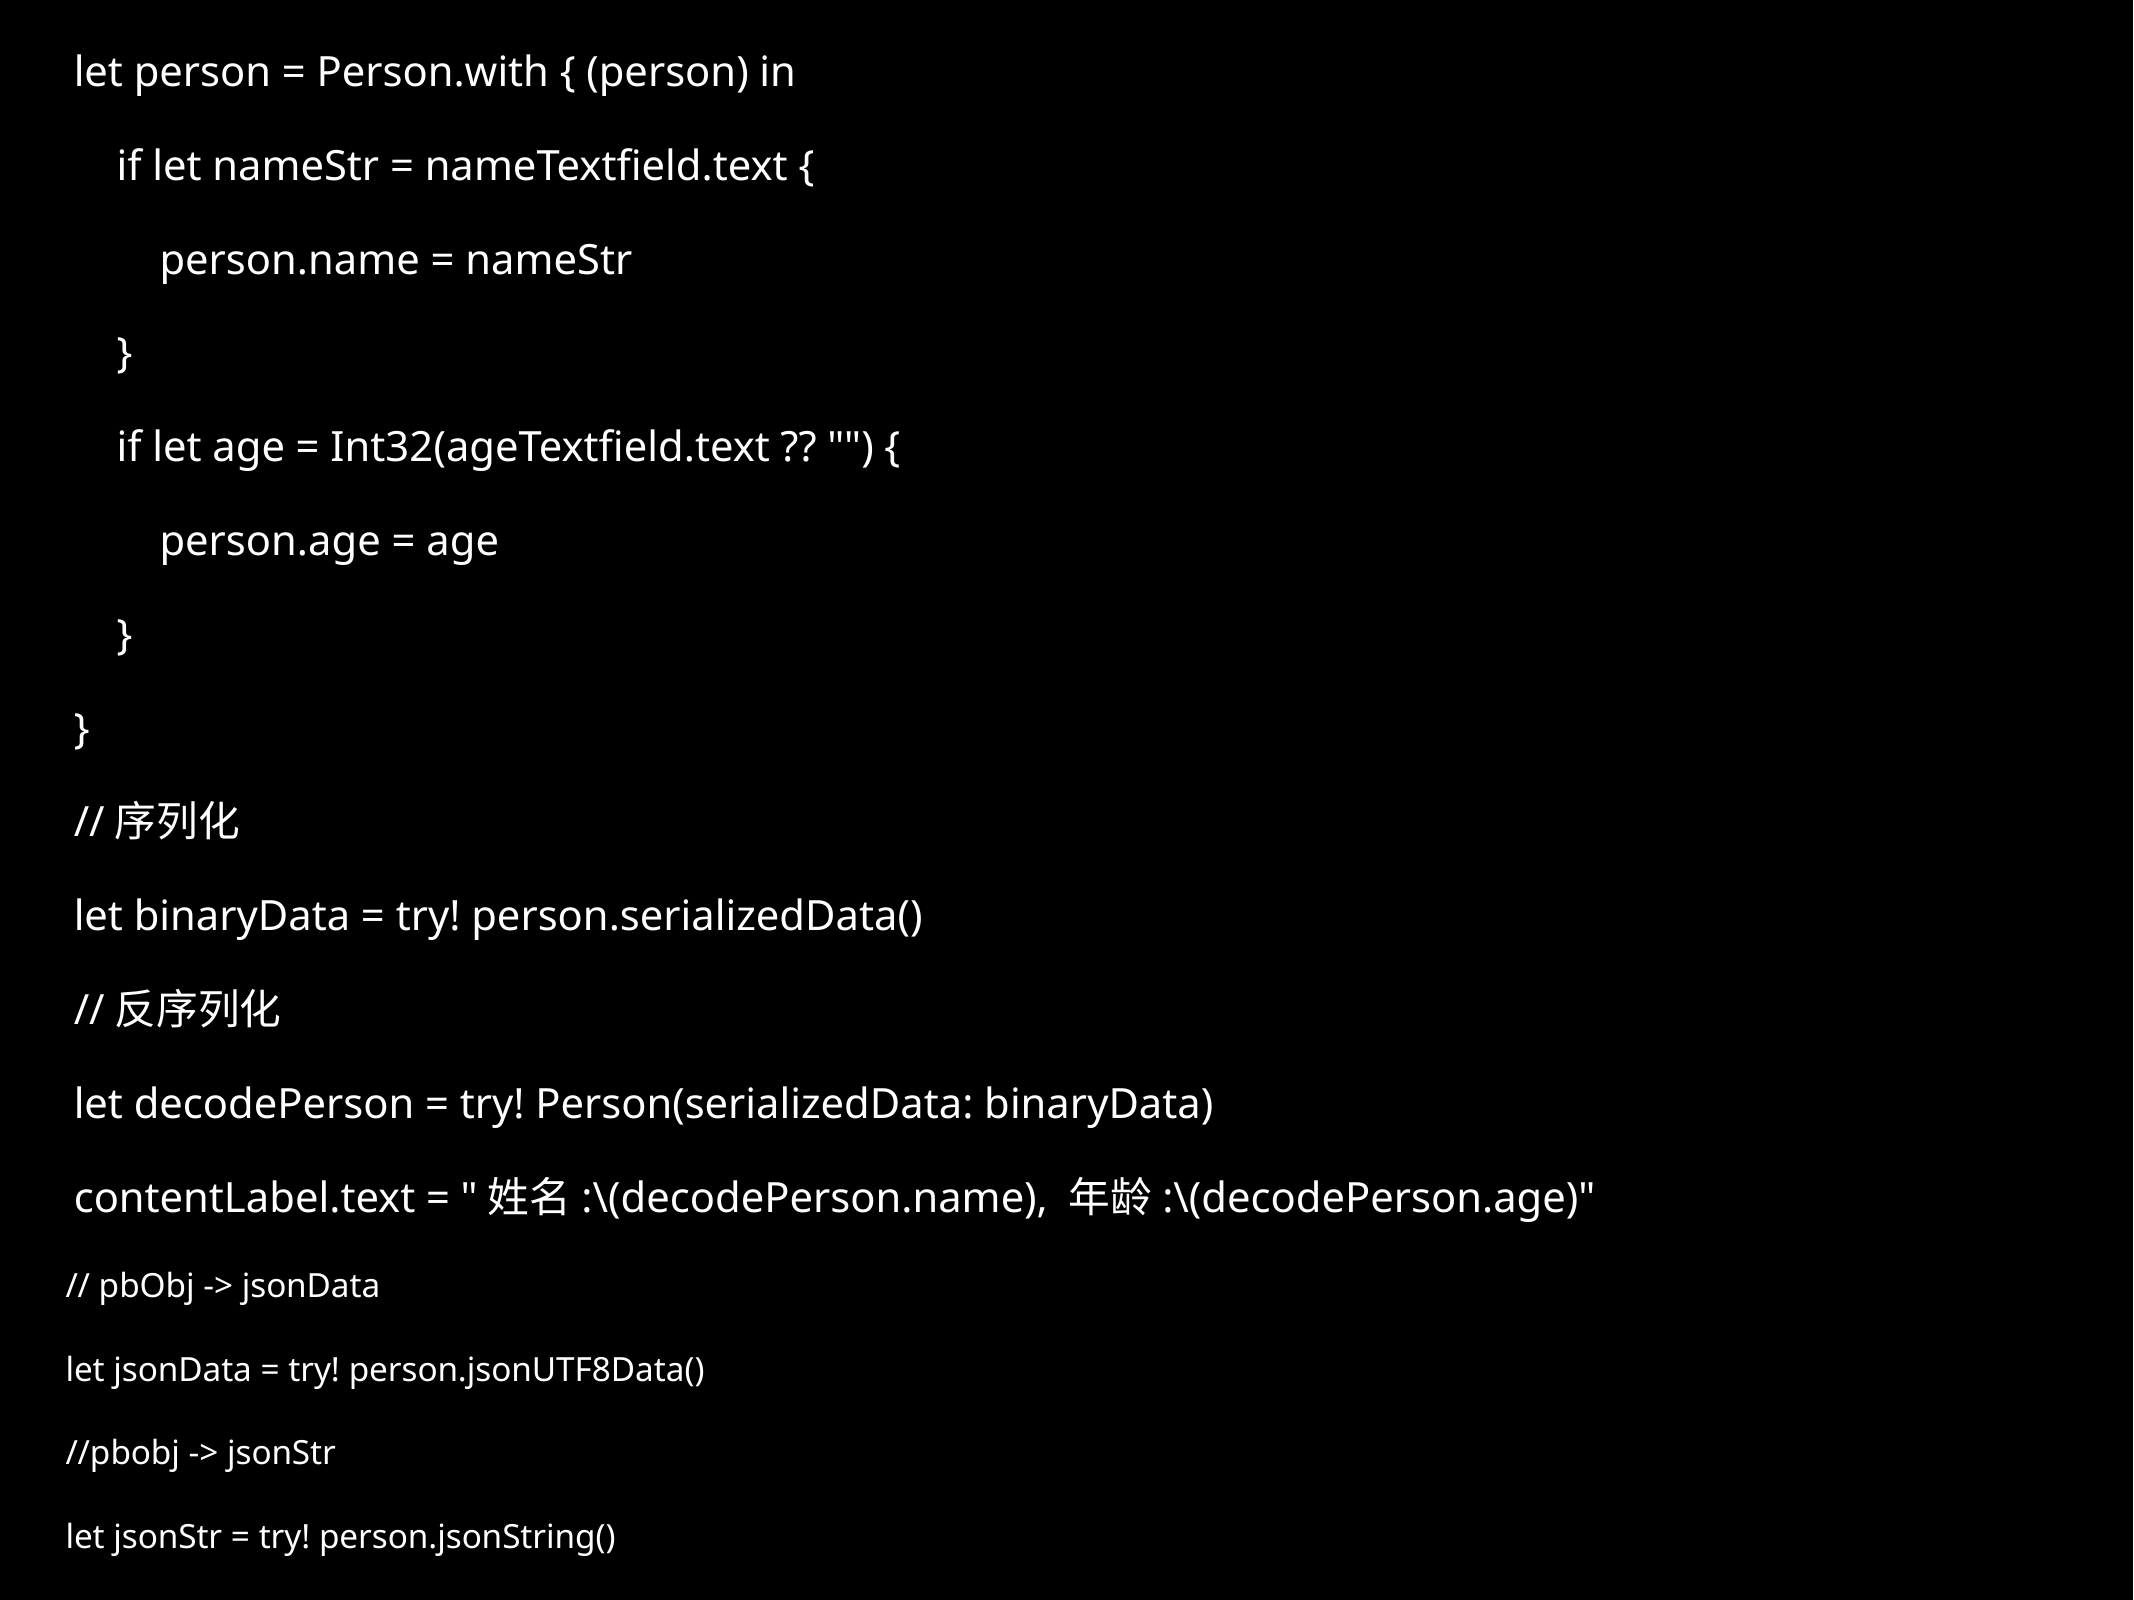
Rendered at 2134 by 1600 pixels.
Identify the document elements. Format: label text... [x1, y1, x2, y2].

list let person = Person.with { (person) in if let nameStr = nameTextfield.text { person.name = nameStr } if let age = Int32(ageTextfield.text ?? "") { person.age = age } } //序列化 let binaryData = try! person.serializedData() //反序列化 let decodePerson = try! Person(serializedData: binaryData) contentLabel.text = "姓名:\(decodePerson.name), 年龄:\(decodePerson.age)" // pbObj -> jsonData let jsonData = try! person.jsonUTF8Data() //pbobj -> jsonStr let jsonStr = try! person.jsonString() [21, 10, 2112, 1590]
